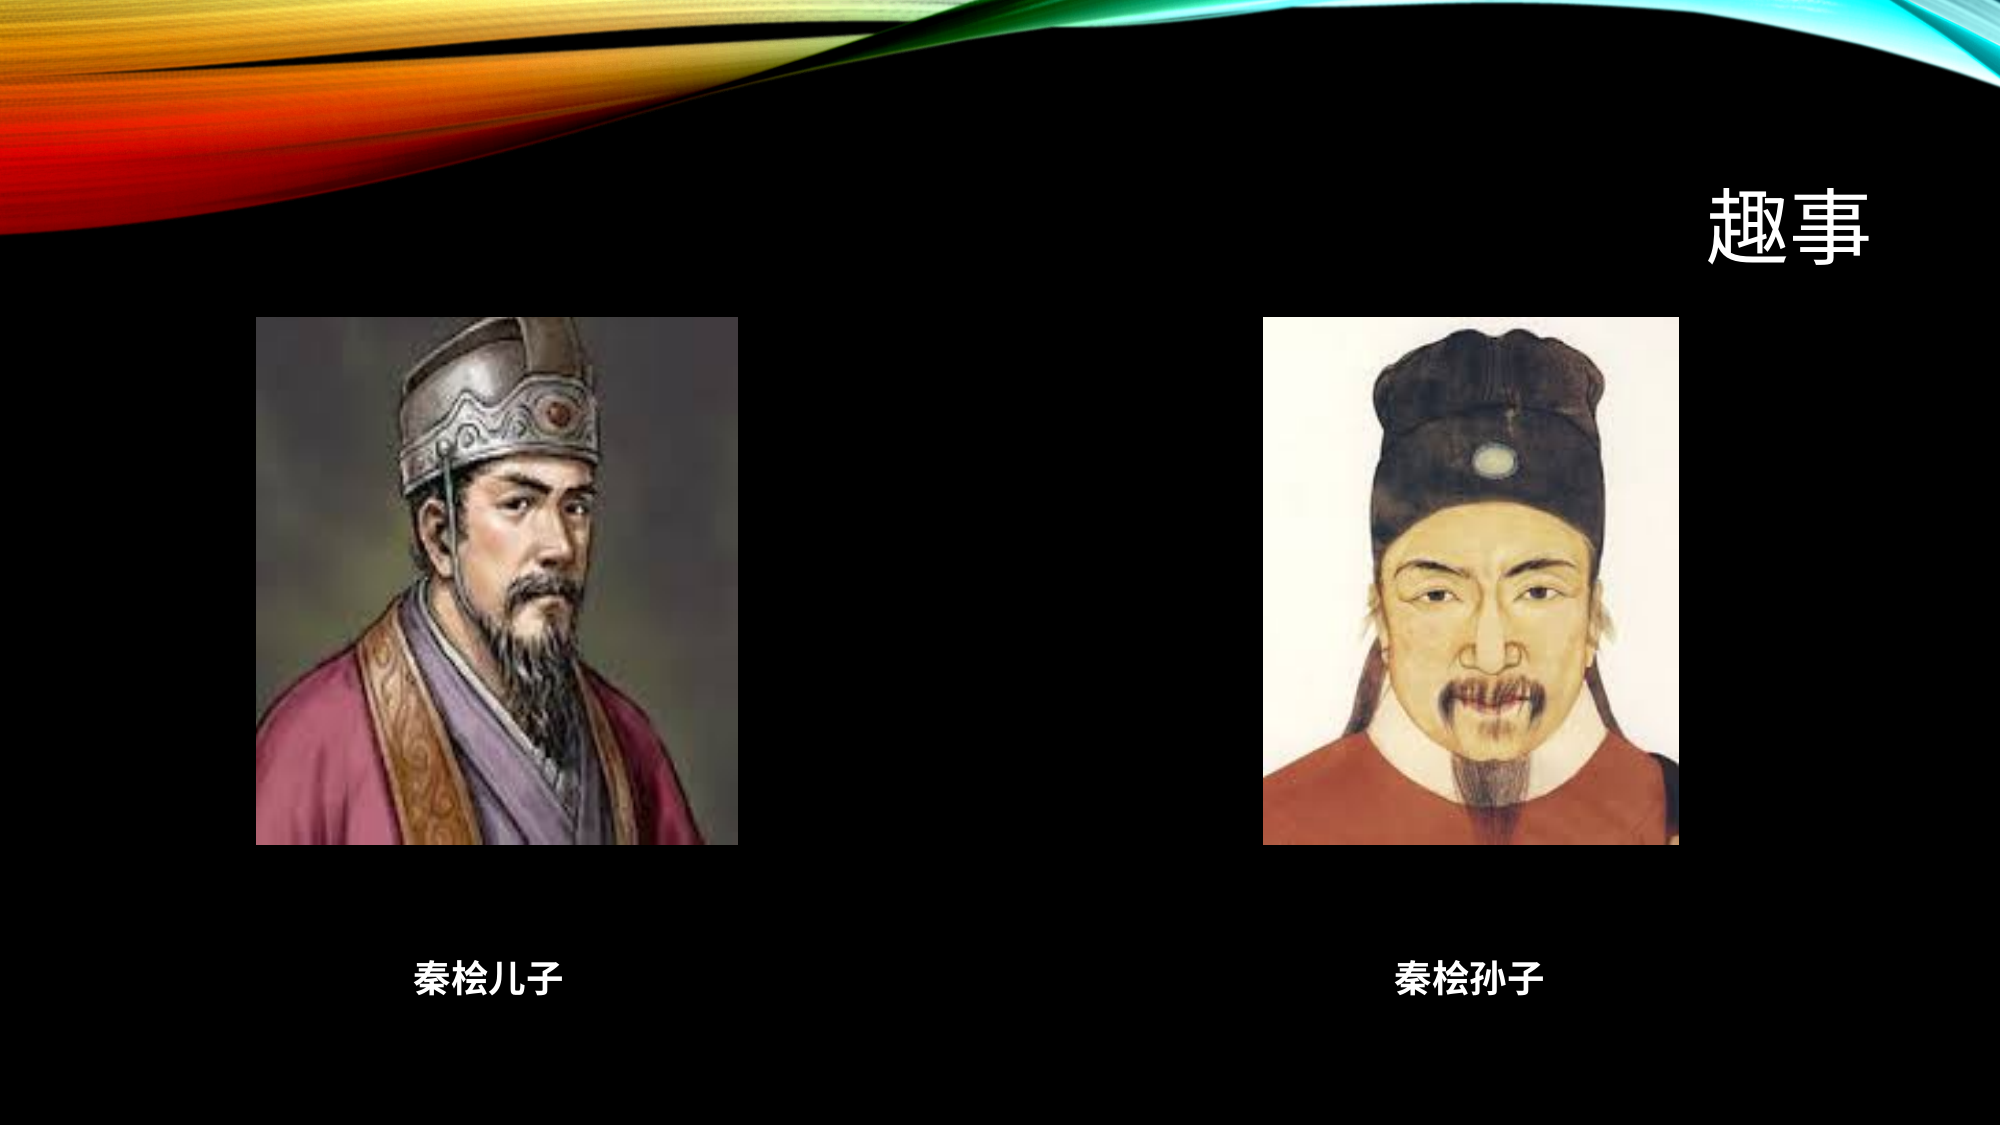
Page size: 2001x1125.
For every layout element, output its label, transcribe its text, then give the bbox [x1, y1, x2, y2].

title 趣事 [474, 125, 1888, 338]
text_box 秦桧孙子 [1380, 947, 1560, 1008]
picture [1263, 317, 1679, 845]
picture [0, 0, 2000, 237]
picture [256, 317, 739, 845]
text_box 秦桧儿子 [398, 947, 579, 1008]
